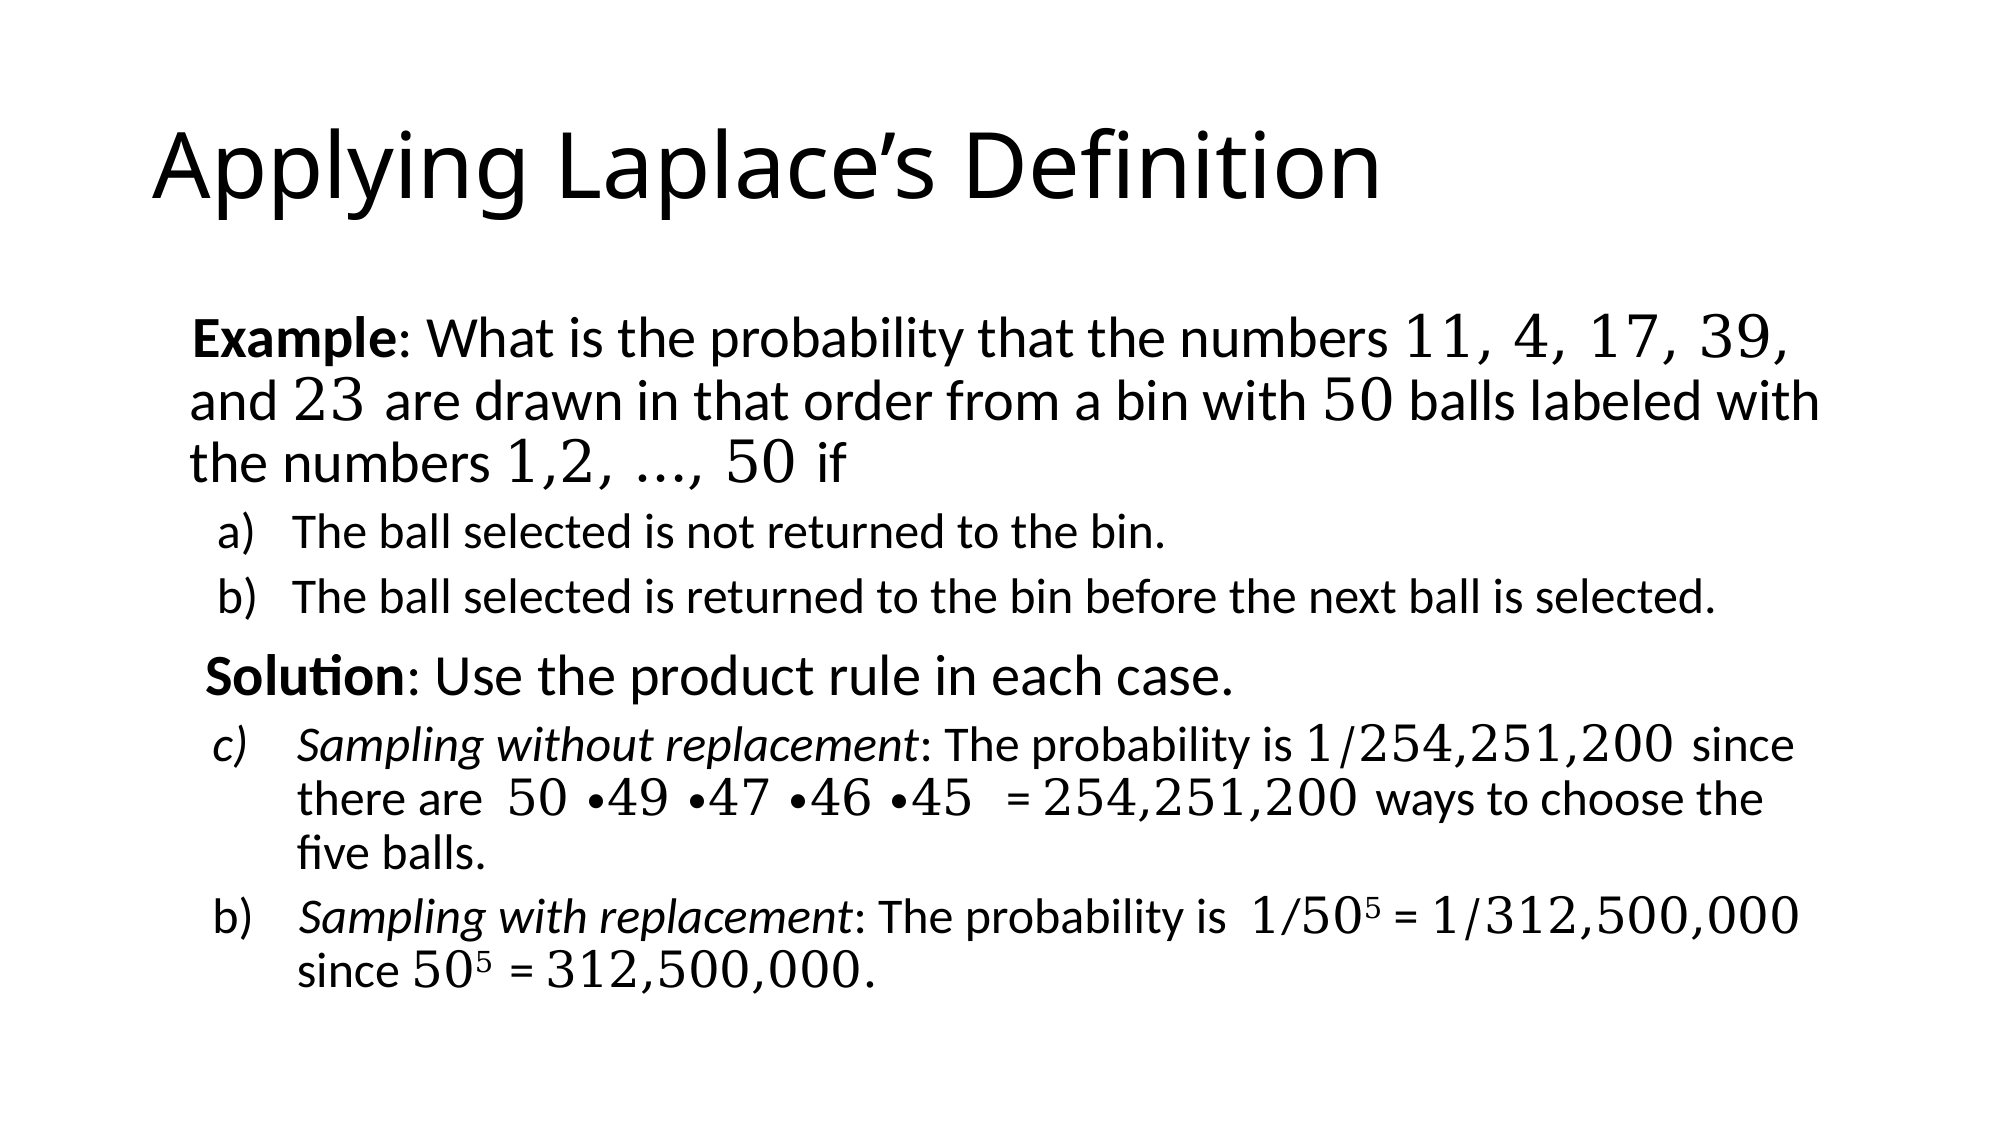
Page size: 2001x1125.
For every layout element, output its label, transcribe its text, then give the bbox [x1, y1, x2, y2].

title Applying Laplace’s Definition [137, 59, 1863, 278]
list Example: What is the probability that the numbers 11, 4, 17, 39, and 23 are drawn in that order from a bin with 50 balls labeled with the numbers 1,2, …, 50 if The ball selected is not returned to the bin. The ball selected is returned to the bin before the next ball is selected. Solution: Use the product rule in each case. Sampling without replacement: The probability is 1/254,251,200 since there are 50 ∙49 ∙47 ∙46 ∙45 = 254,251,200 ways to choose the five balls. b) Sampling with replacement: The probability is 1/505 = 1/312,500,000 since 505 = 312,500,000. [137, 299, 1863, 1014]
